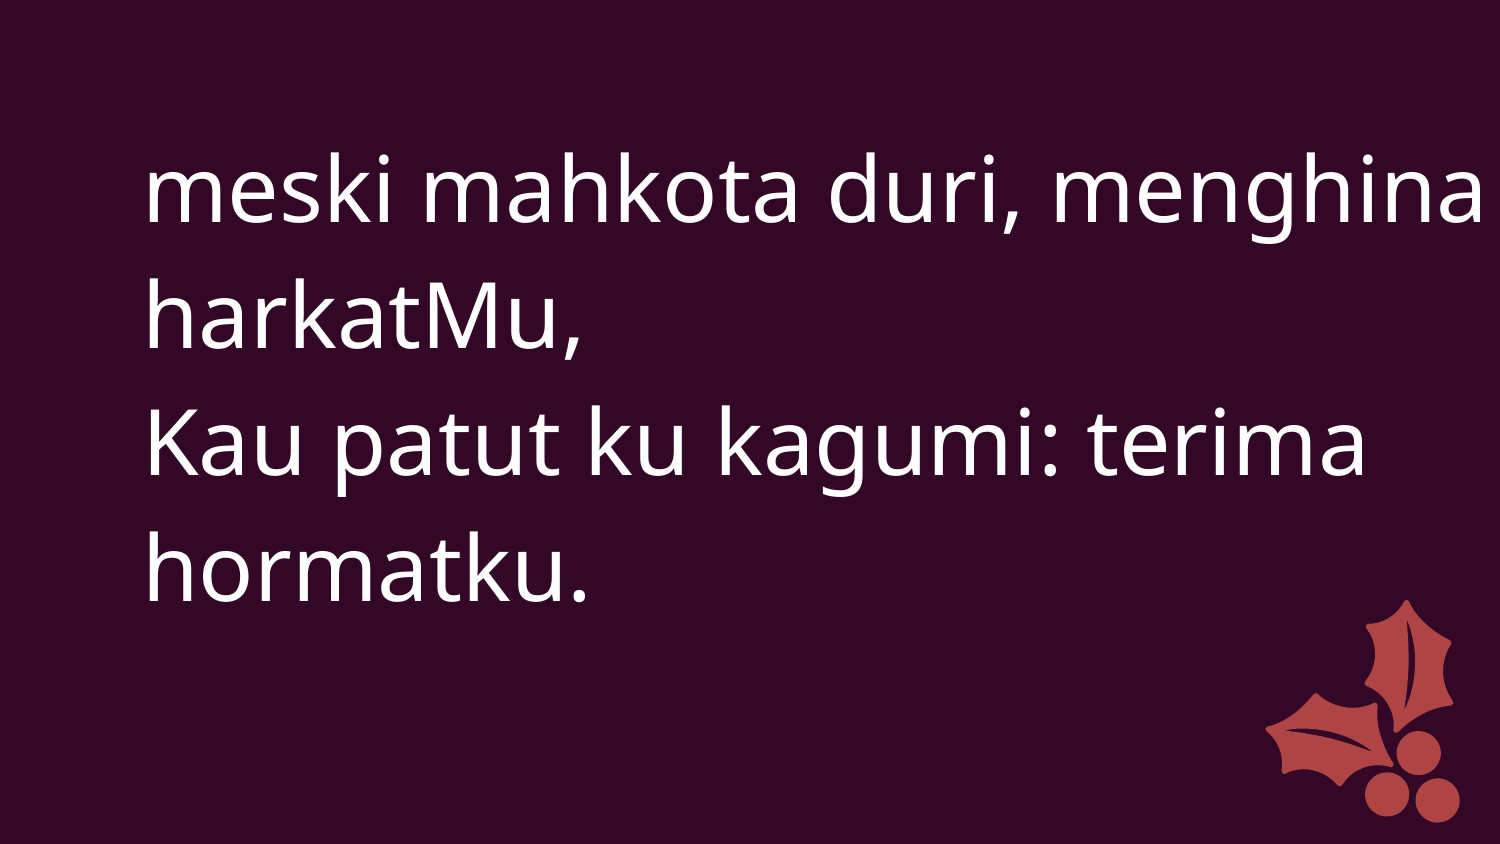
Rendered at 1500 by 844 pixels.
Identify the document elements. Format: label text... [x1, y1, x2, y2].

text_box meski mahkota duri, menghina harkatMu, Kau patut ku kagumi: terima hormatku. [52, 99, 1500, 794]
